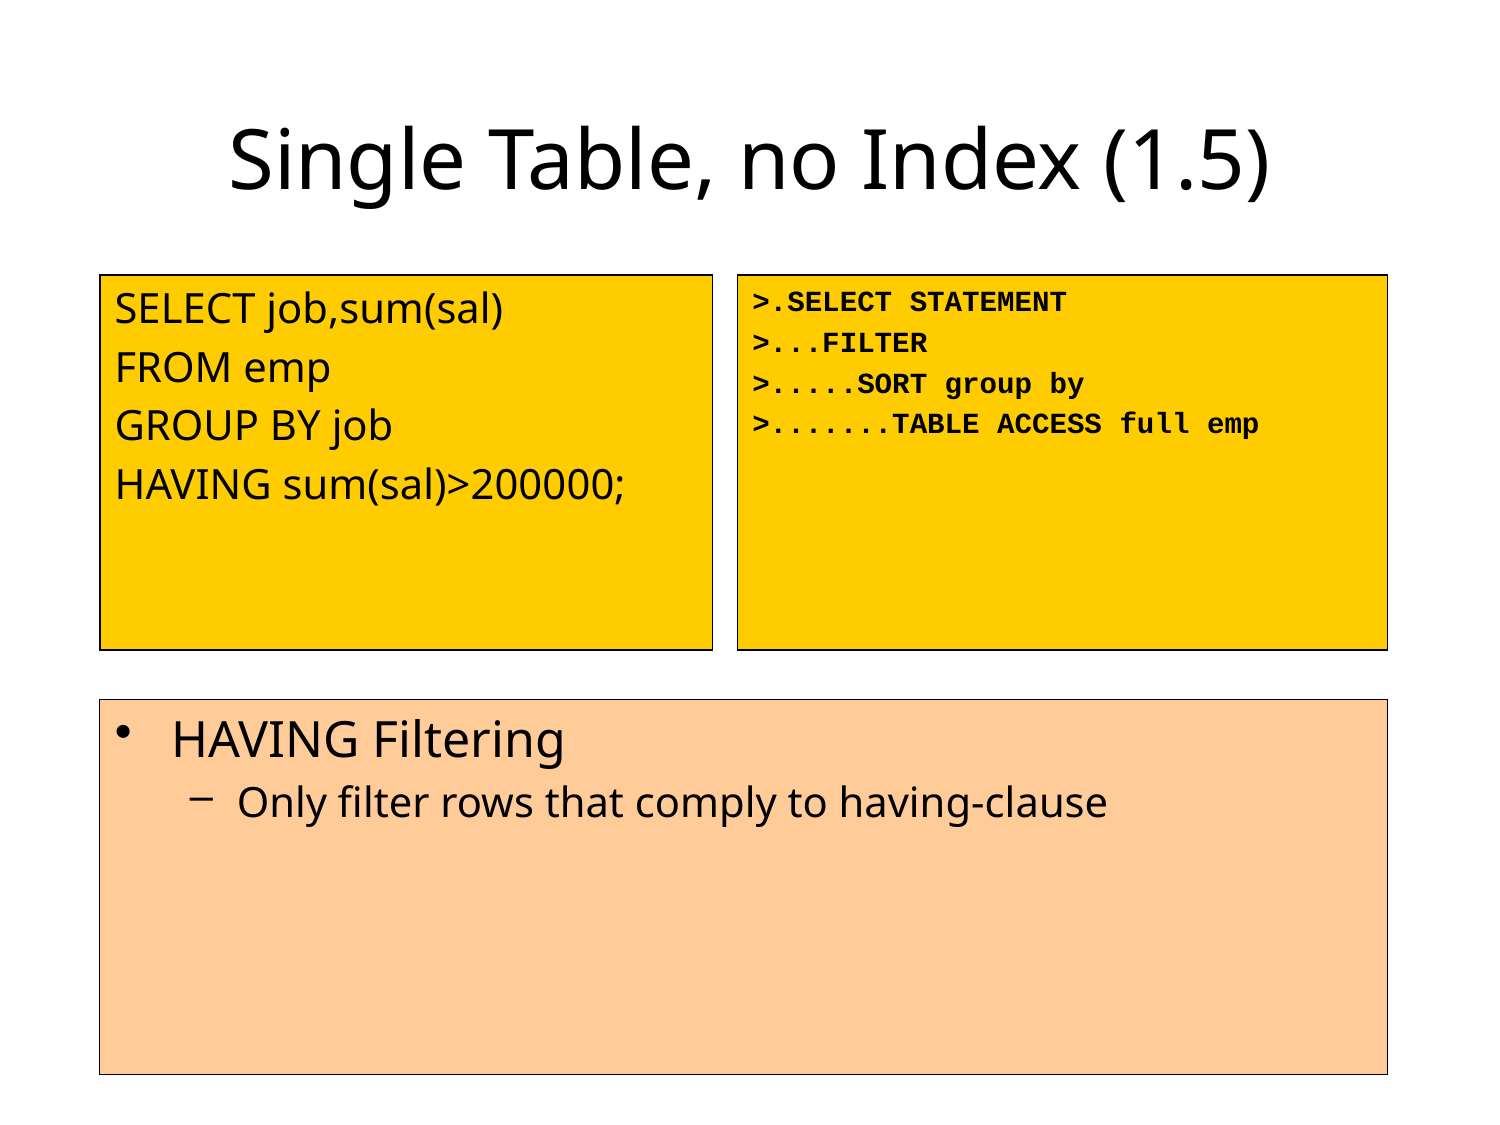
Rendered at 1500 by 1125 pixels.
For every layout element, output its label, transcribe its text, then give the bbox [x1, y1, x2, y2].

list HAVING Filtering Only filter rows that comply to having-clause [99, 699, 1388, 1075]
title Single Table, no Index (1.5) [112, 99, 1388, 213]
text_box SELECT job,sum(sal) FROM emp GROUP BY job HAVING sum(sal)>200000; [99, 274, 713, 650]
text_box >.SELECT STATEMENT >...FILTER >.....SORT group by >.......TABLE ACCESS full emp [737, 274, 1388, 650]
